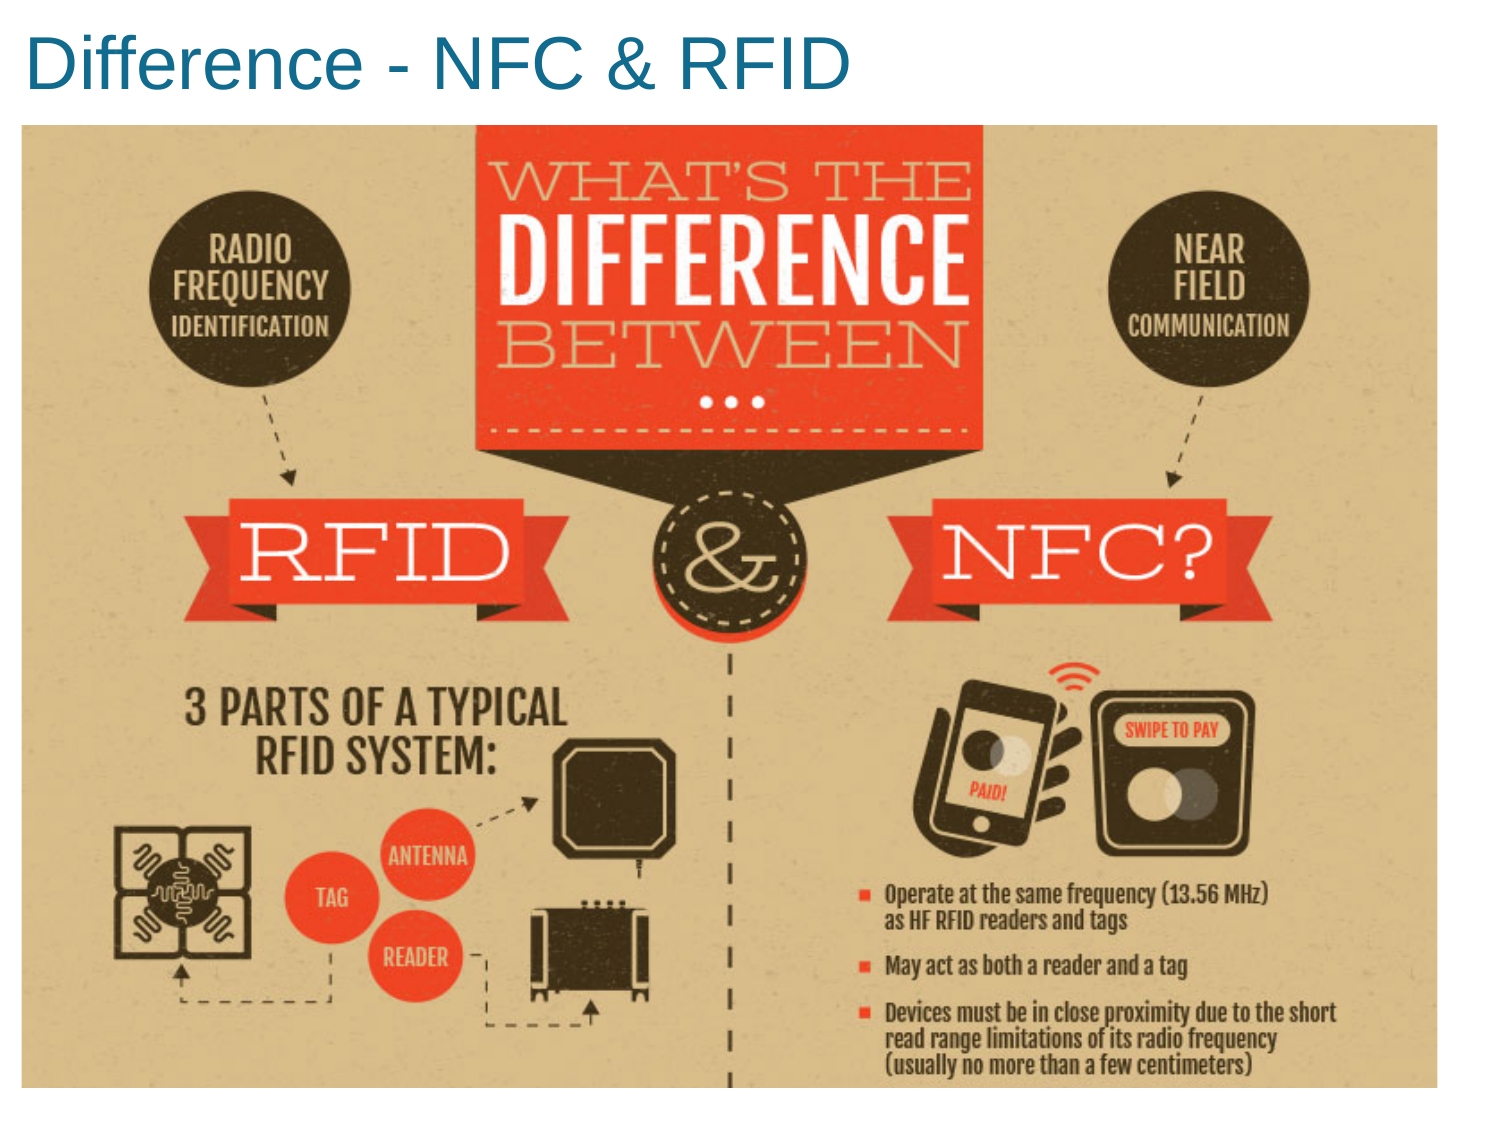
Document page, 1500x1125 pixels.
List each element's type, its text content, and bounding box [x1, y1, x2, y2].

picture [21, 124, 1438, 1088]
title Difference - NFC & RFID [24, 24, 1125, 115]
